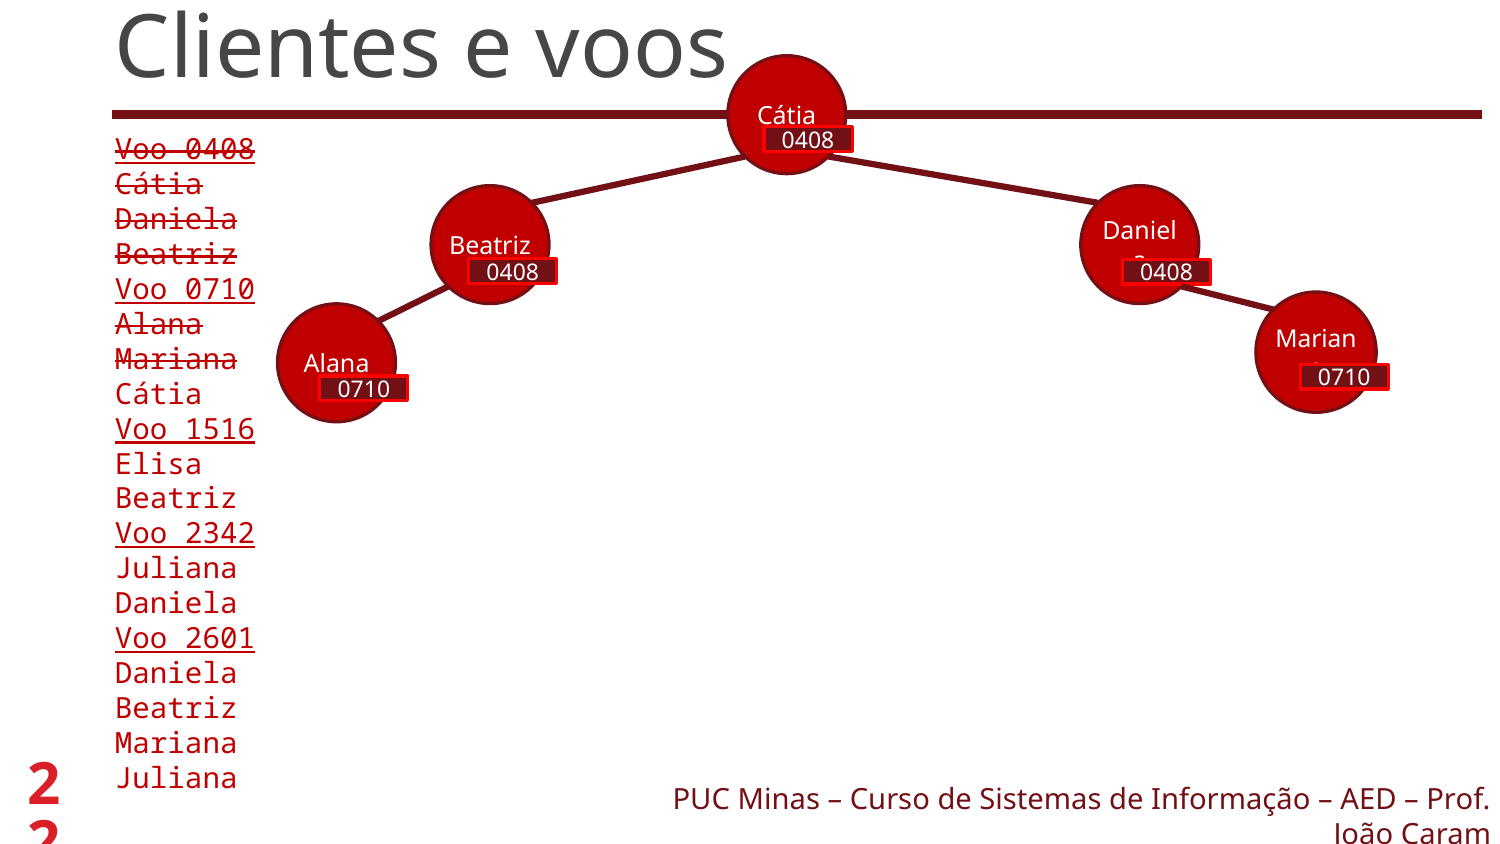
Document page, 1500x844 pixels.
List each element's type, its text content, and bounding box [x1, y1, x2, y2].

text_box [377, 286, 449, 322]
text_box 0710 [318, 374, 409, 402]
text_box Mariana [1254, 290, 1378, 414]
text_box 0408 [1121, 258, 1212, 286]
text_box Daniela [1079, 183, 1201, 306]
text_box Cátia [726, 54, 848, 176]
text_box Beatriz [429, 183, 551, 306]
slide_number 22 [12, 762, 108, 810]
text_box 0710 [1299, 363, 1390, 391]
text_box 0408 [467, 257, 558, 285]
title Clientes e voos [99, 3, 1483, 103]
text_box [828, 156, 1099, 204]
text_box Alana [275, 302, 398, 424]
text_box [1181, 286, 1274, 310]
text_box 0408 [762, 125, 854, 153]
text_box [531, 156, 746, 204]
footer PUC Minas – Curso de Sistemas de Informação – AED – Prof. João Caram [616, 793, 1500, 838]
list Voo 0408 Cátia Daniela Beatriz Voo 0710 Alana Mariana Cátia Voo 1516 Elisa Beatriz Voo 2342 Juliana Daniela Voo 2601 Daniela Beatriz Mariana Juliana [99, 122, 1483, 794]
